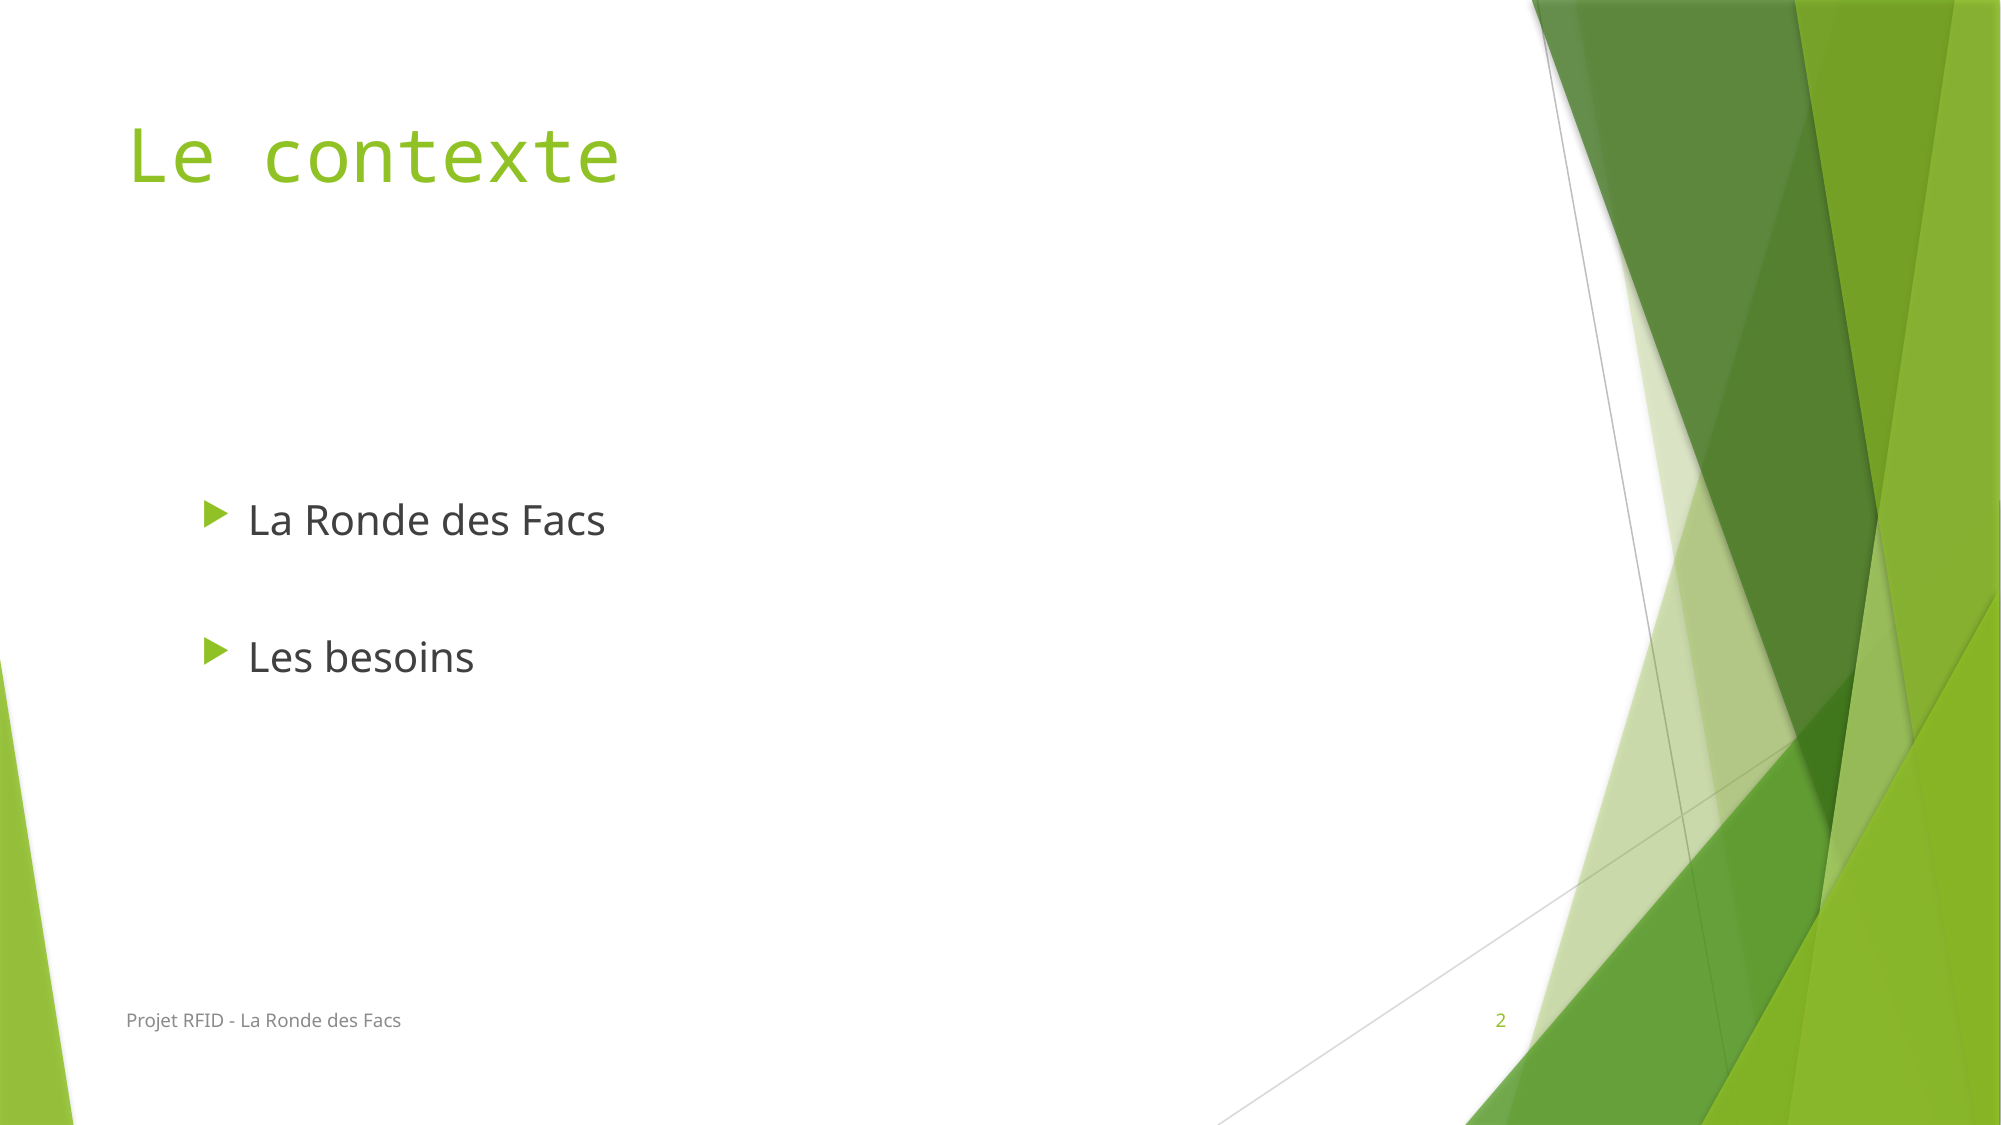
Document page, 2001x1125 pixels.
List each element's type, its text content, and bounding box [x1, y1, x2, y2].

footer Projet RFID - La Ronde des Facs [111, 991, 1145, 1051]
list La Ronde des Facs Les besoins [111, 354, 1522, 992]
slide_number 2 [1409, 991, 1522, 1051]
title Le contexte [111, 99, 1522, 317]
